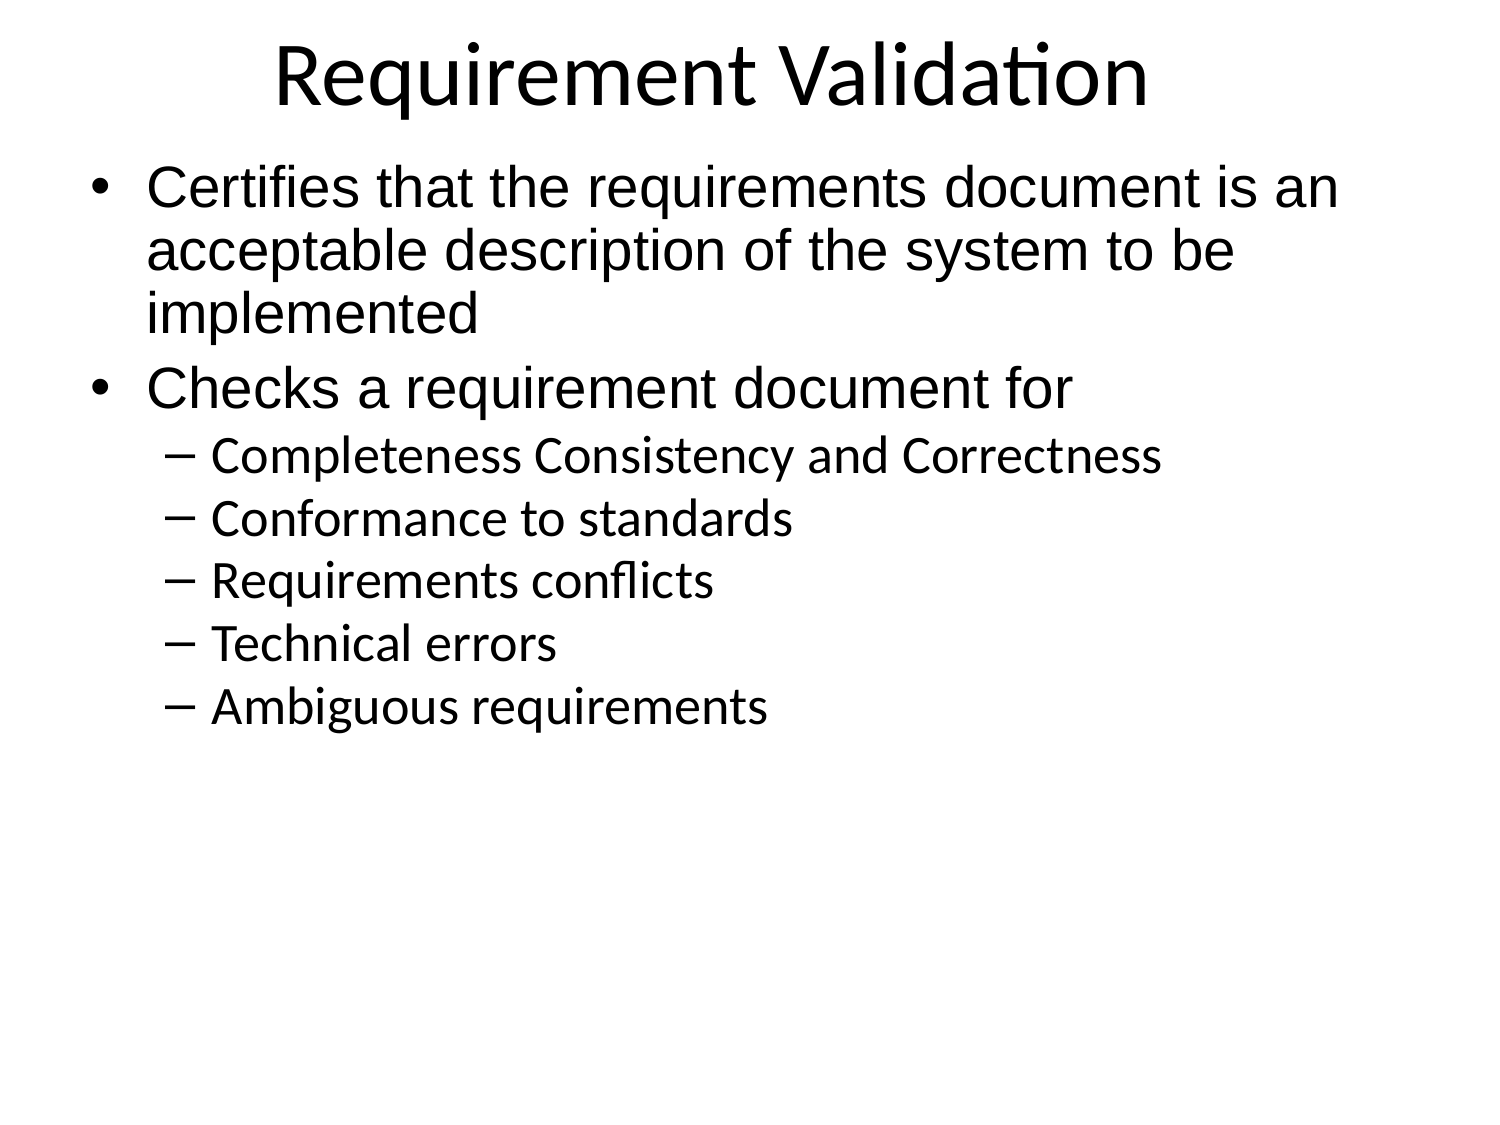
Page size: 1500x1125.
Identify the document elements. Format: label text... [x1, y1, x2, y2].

list Certifies that the requirements document is an acceptable description of the system to be implemented Checks a requirement document for Completeness Consistency and Correctness Conformance to standards Requirements conflicts Technical errors Ambiguous requirements [75, 149, 1425, 1005]
title Requirement Validation [0, 0, 1425, 138]
